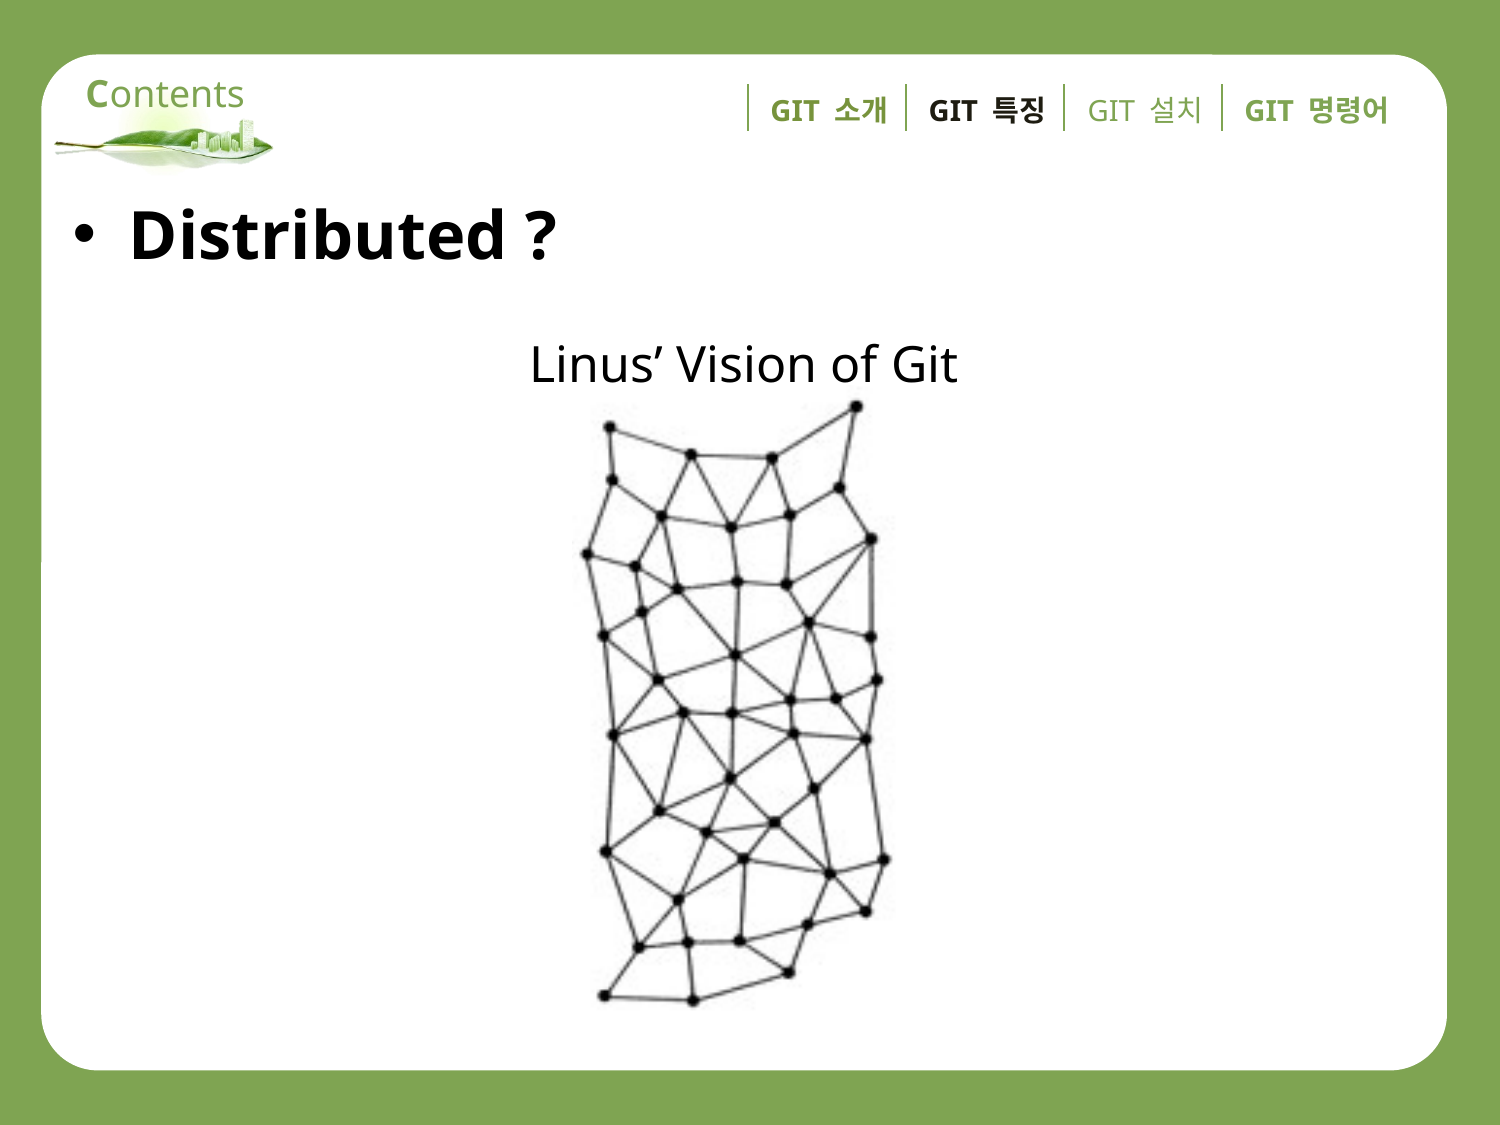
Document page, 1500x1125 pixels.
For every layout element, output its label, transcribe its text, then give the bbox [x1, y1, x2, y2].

picture [572, 385, 913, 1033]
text_box GIT 소개 [755, 84, 904, 135]
text_box GIT 설치 [1072, 84, 1219, 135]
text_box [137, 162, 1325, 1047]
text_box GIT 특징 [913, 84, 1062, 135]
picture [40, 64, 286, 218]
text_box Distributed ? Linus’ Vision of Git [39, 52, 1450, 1073]
text_box GIT 명령어 [1229, 84, 1405, 135]
